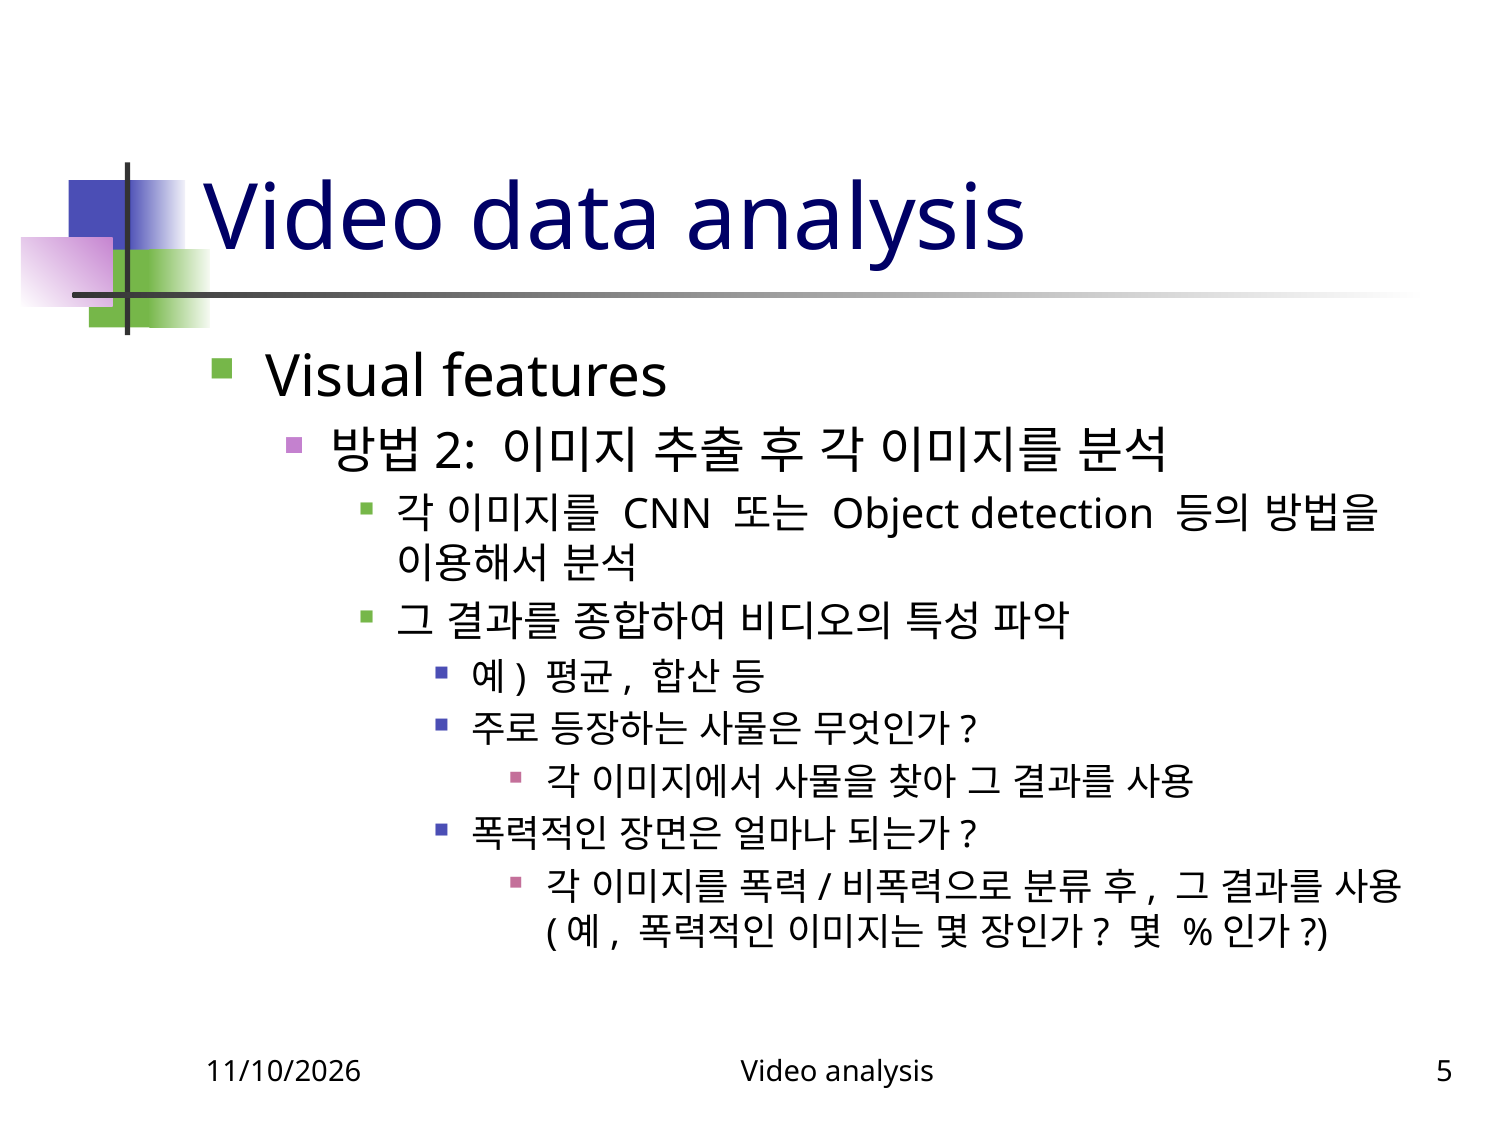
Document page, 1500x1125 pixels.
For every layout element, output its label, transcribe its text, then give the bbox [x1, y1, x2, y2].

slide_number 5 [1155, 1024, 1468, 1100]
footer Video analysis [600, 1024, 1075, 1100]
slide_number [190, 1024, 504, 1100]
list Visual features 방법2: 이미지 추출 후 각 이미지를 분석 각 이미지를 CNN 또는 Object detection 등의 방법을 이용해서 분석 그 결과를 종합하여 비디오의 특성 파악 예) 평균, 합산 등 주로 등장하는 사물은 무엇인가? 각 이미지에서 사물을 찾아 그 결과를 사용 폭력적인 장면은 얼마나 되는가? 각 이미지를 폭력/비폭력으로 분류 후, 그 결과를 사용 (예, 폭력적인 이미지는 몇 장인가? 몇 %인가?) [193, 331, 1469, 1006]
title Video data analysis [188, 35, 1468, 275]
